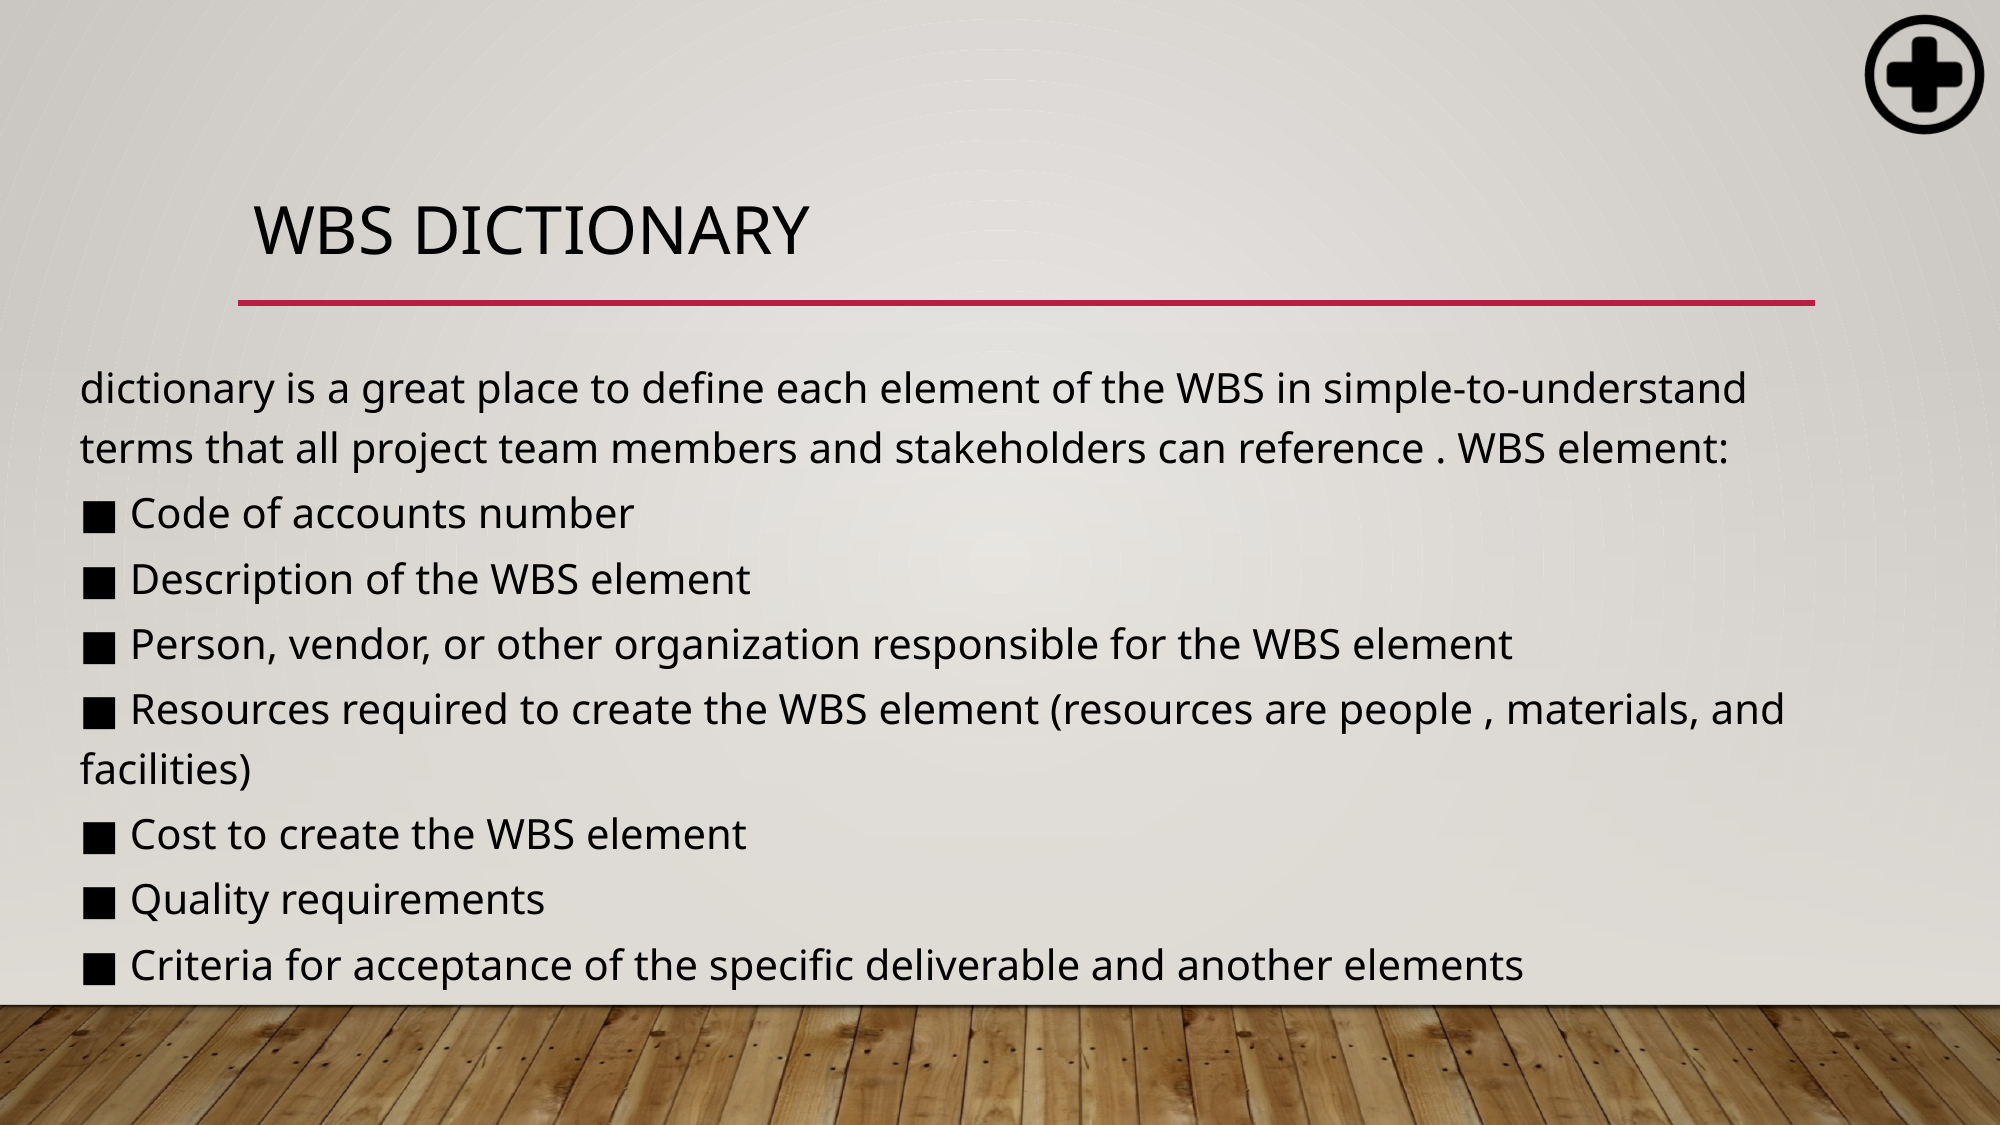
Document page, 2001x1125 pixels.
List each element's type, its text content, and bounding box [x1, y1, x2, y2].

title WBS Dictionary [238, 189, 1814, 305]
picture [0, 1005, 2000, 1125]
picture [1849, 0, 2000, 151]
list dictionary is a great place to define each element of the WBS in simple-to-understand terms that all project team members and stakeholders can reference . WBS element: ■ Code of accounts number ■ Description of the WBS element ■ Person, vendor, or other organization responsible for the WBS element ■ Resources required to create the WBS element (resources are people , materials, and facilities) ■ Cost to create the WBS element ■ Quality requirements ■ Criteria for acceptance of the specific deliverable and another elements [64, 344, 1837, 1004]
